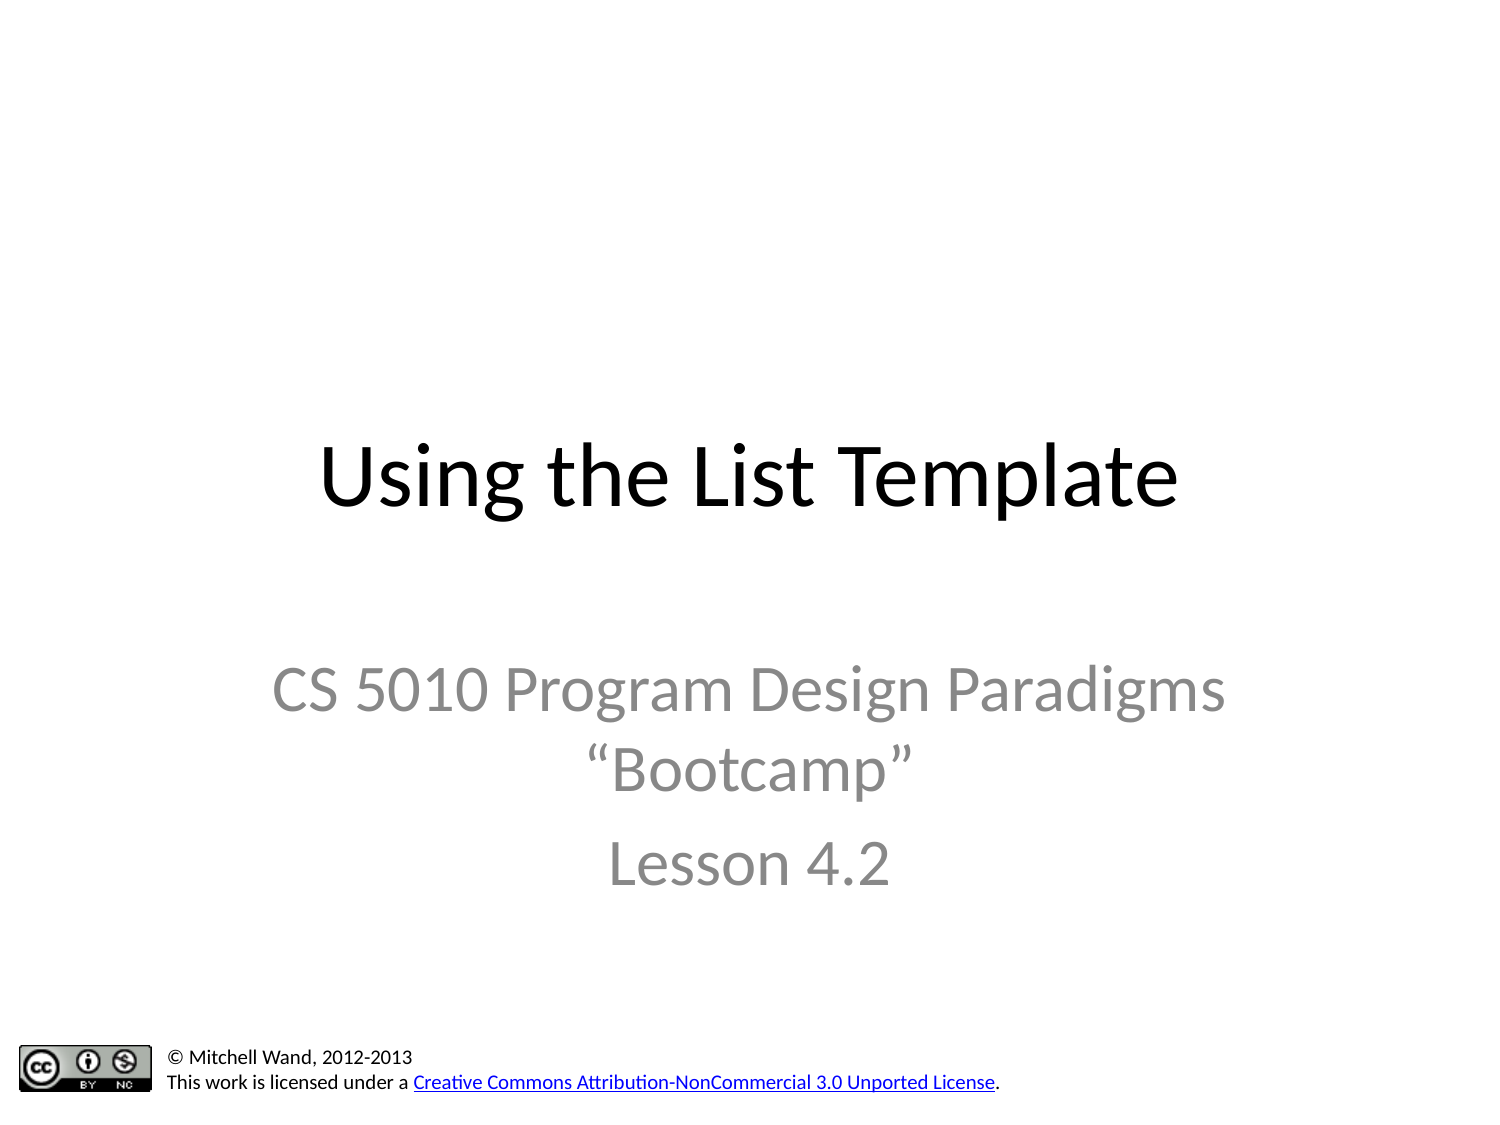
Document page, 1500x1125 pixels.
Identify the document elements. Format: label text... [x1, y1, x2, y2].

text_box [19, 1035, 1481, 1102]
title Using the List Template [112, 349, 1388, 591]
subtitle CS 5010 Program Design Paradigms “Bootcamp” Lesson 4.2 [225, 637, 1275, 925]
